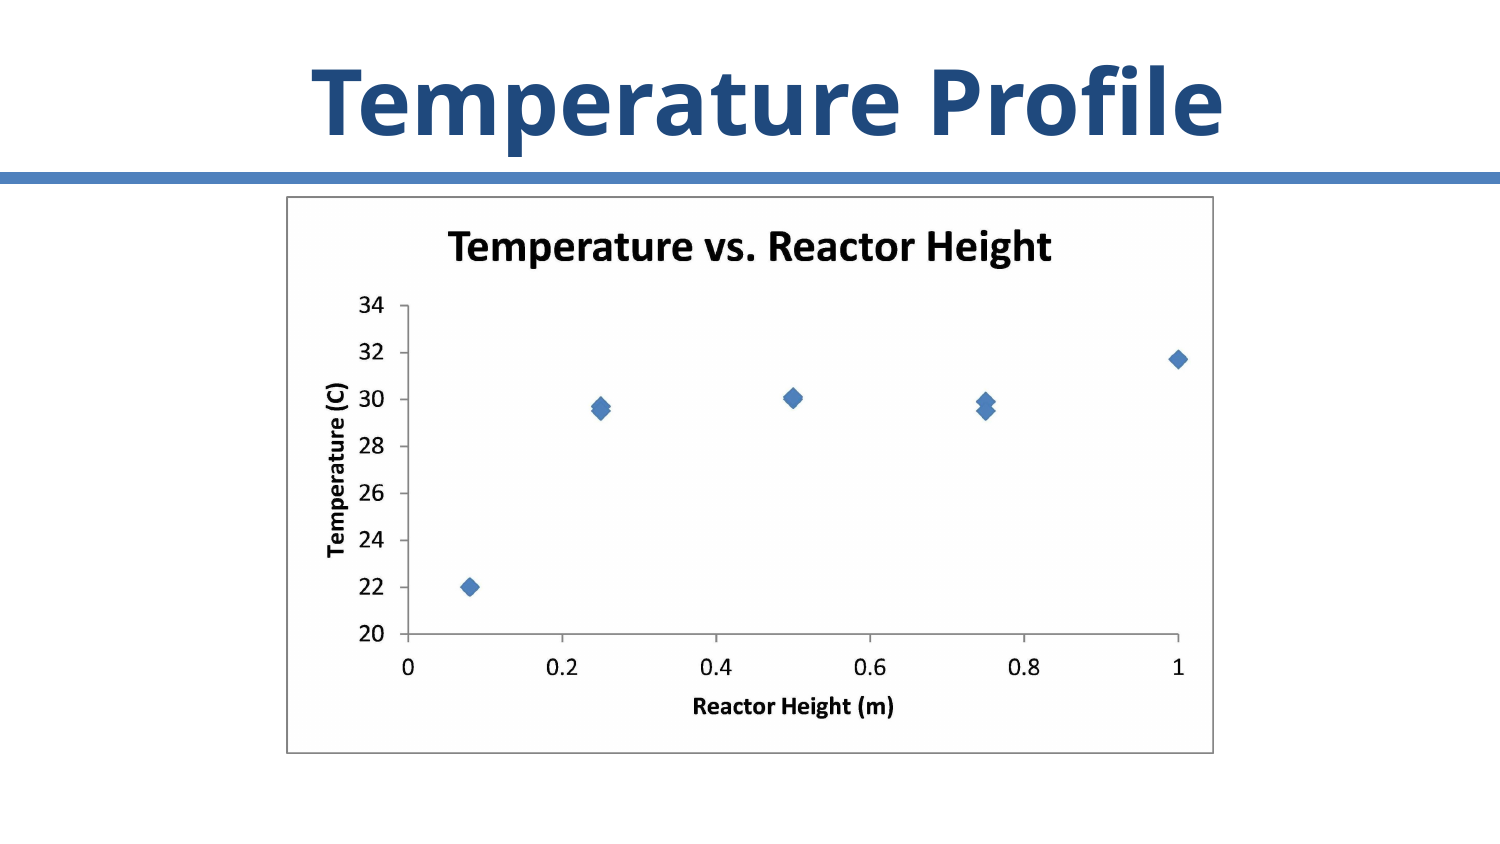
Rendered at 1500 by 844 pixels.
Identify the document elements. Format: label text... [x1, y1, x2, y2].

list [286, 196, 1214, 754]
title Temperature Profile [75, 28, 1463, 169]
